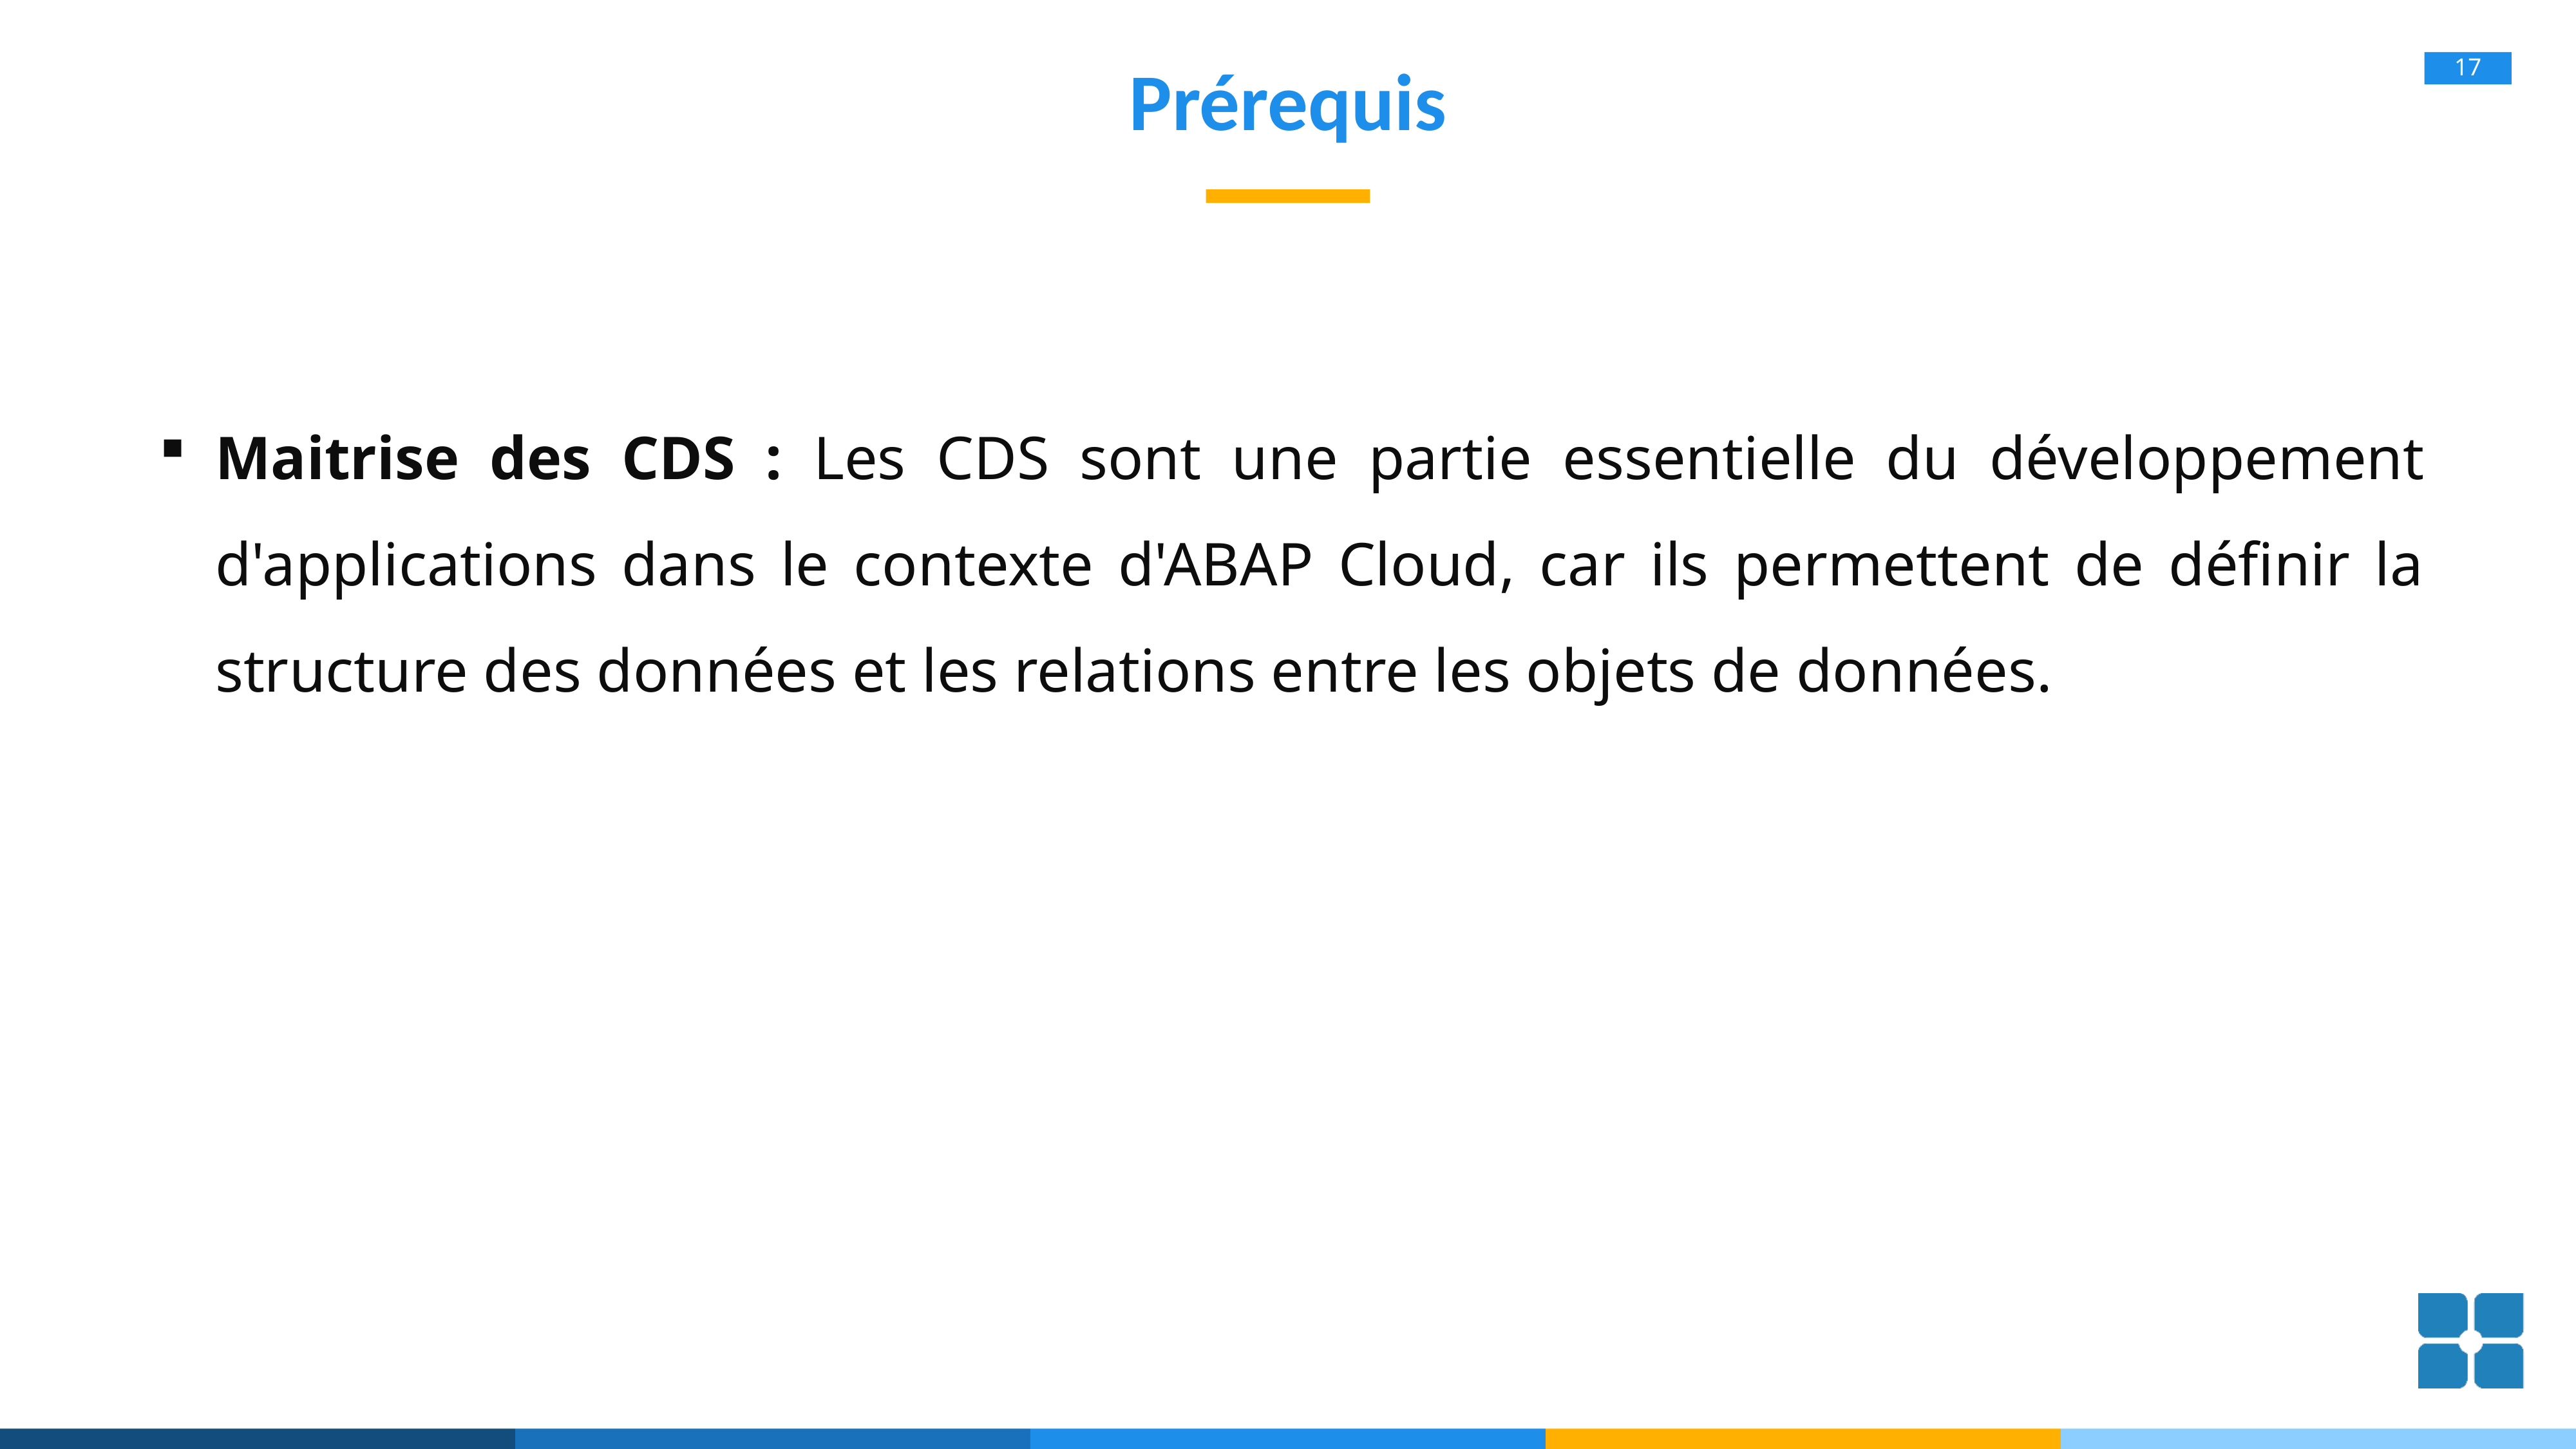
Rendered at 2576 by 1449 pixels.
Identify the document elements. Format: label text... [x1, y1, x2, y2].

title Prérequis [0, 0, 2576, 196]
picture [2418, 1293, 2533, 1388]
list Maitrise des CDS : Les CDS sont une partie essentielle du développement d'applications dans le contexte d'ABAP Cloud, car ils permettent de définir la structure des données et les relations entre les objets de données. [128, 354, 2457, 1212]
